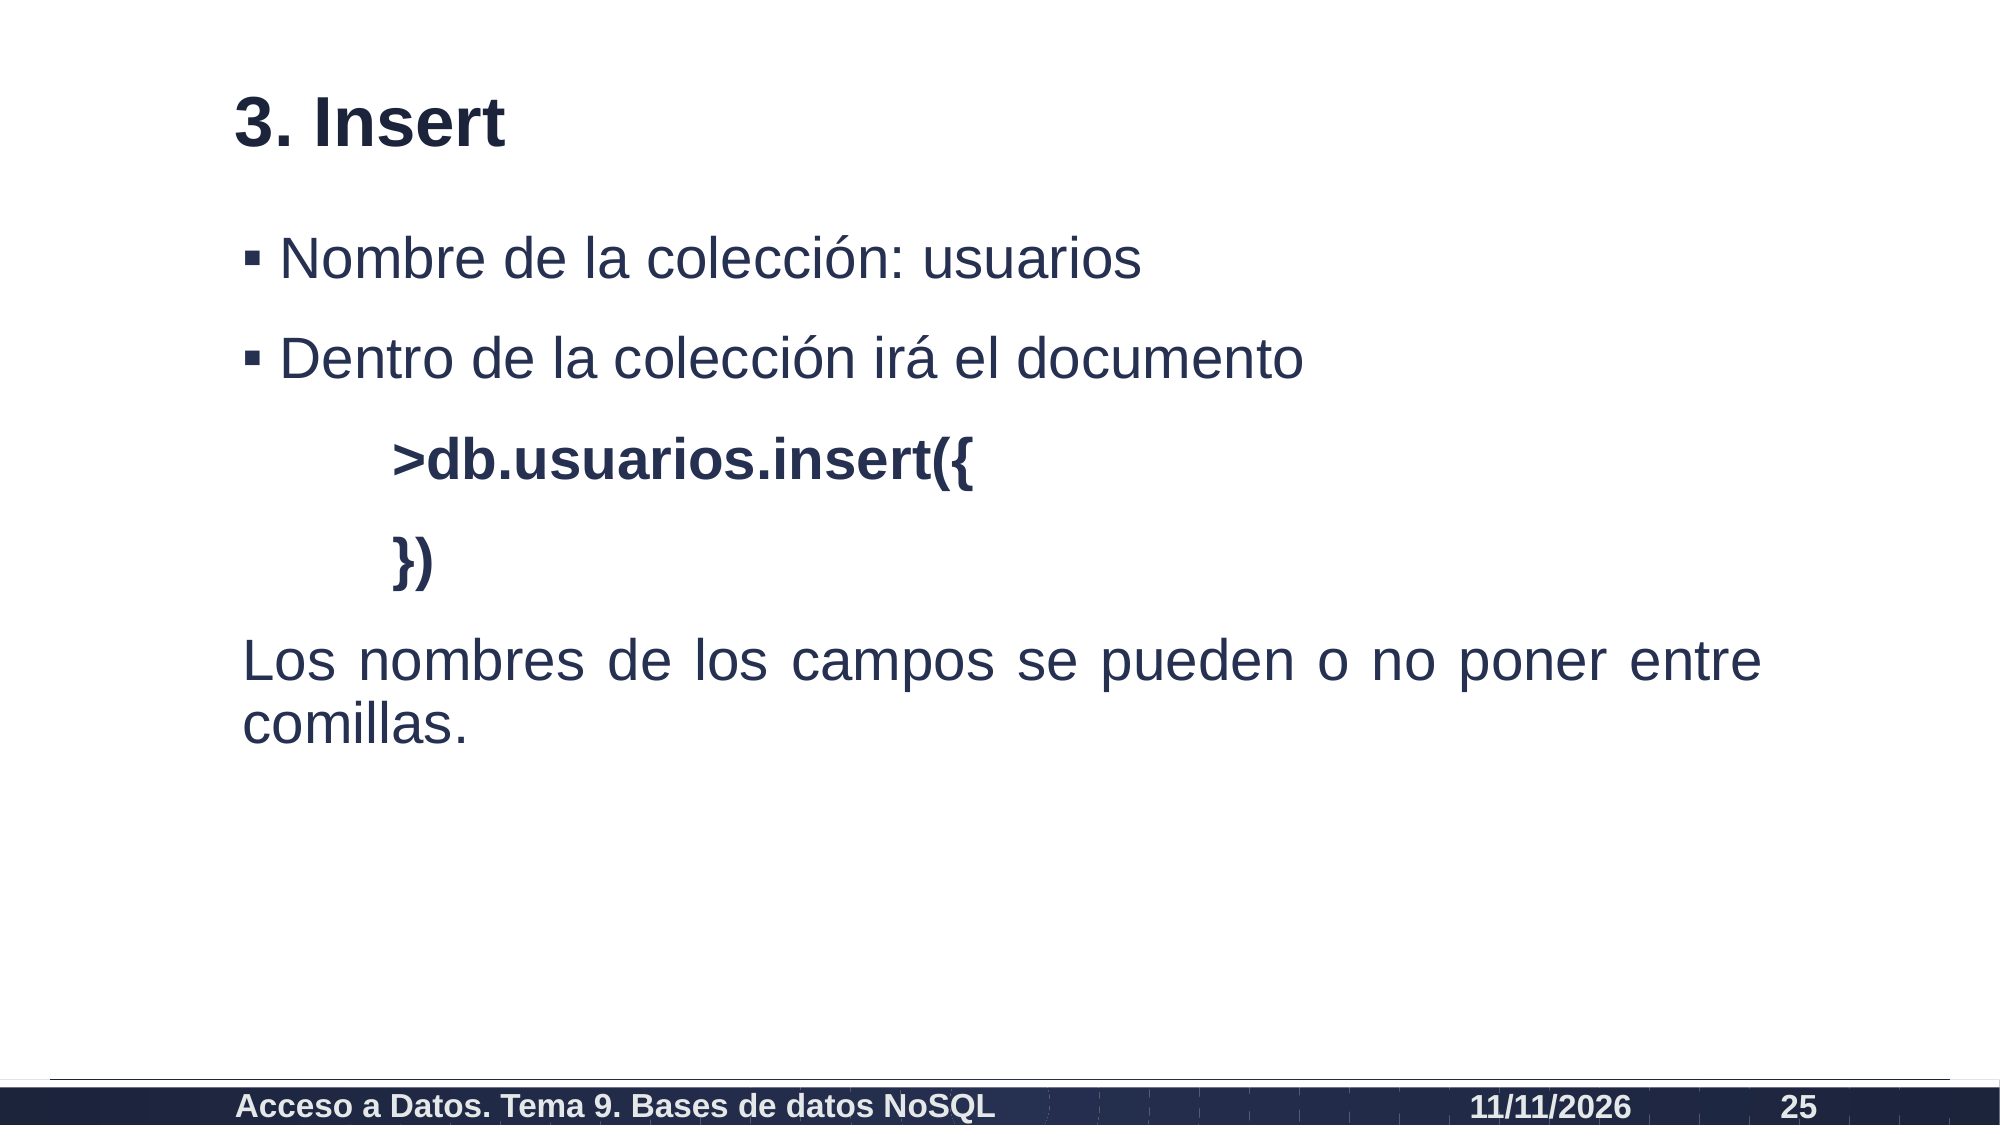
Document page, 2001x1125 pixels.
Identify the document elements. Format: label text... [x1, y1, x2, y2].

list Nombre de la colección: usuarios Dentro de la colección irá el documento >db.usuarios.insert({ }) Los nombres de los campos se pueden o no poner entre comillas. [219, 220, 1780, 989]
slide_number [1420, 1085, 1647, 1125]
slide_number 25 [1674, 1085, 1833, 1125]
title 3. Insert [219, 76, 1780, 170]
footer Acceso a Datos. Tema 9. Bases de datos NoSQL [219, 1085, 1395, 1124]
